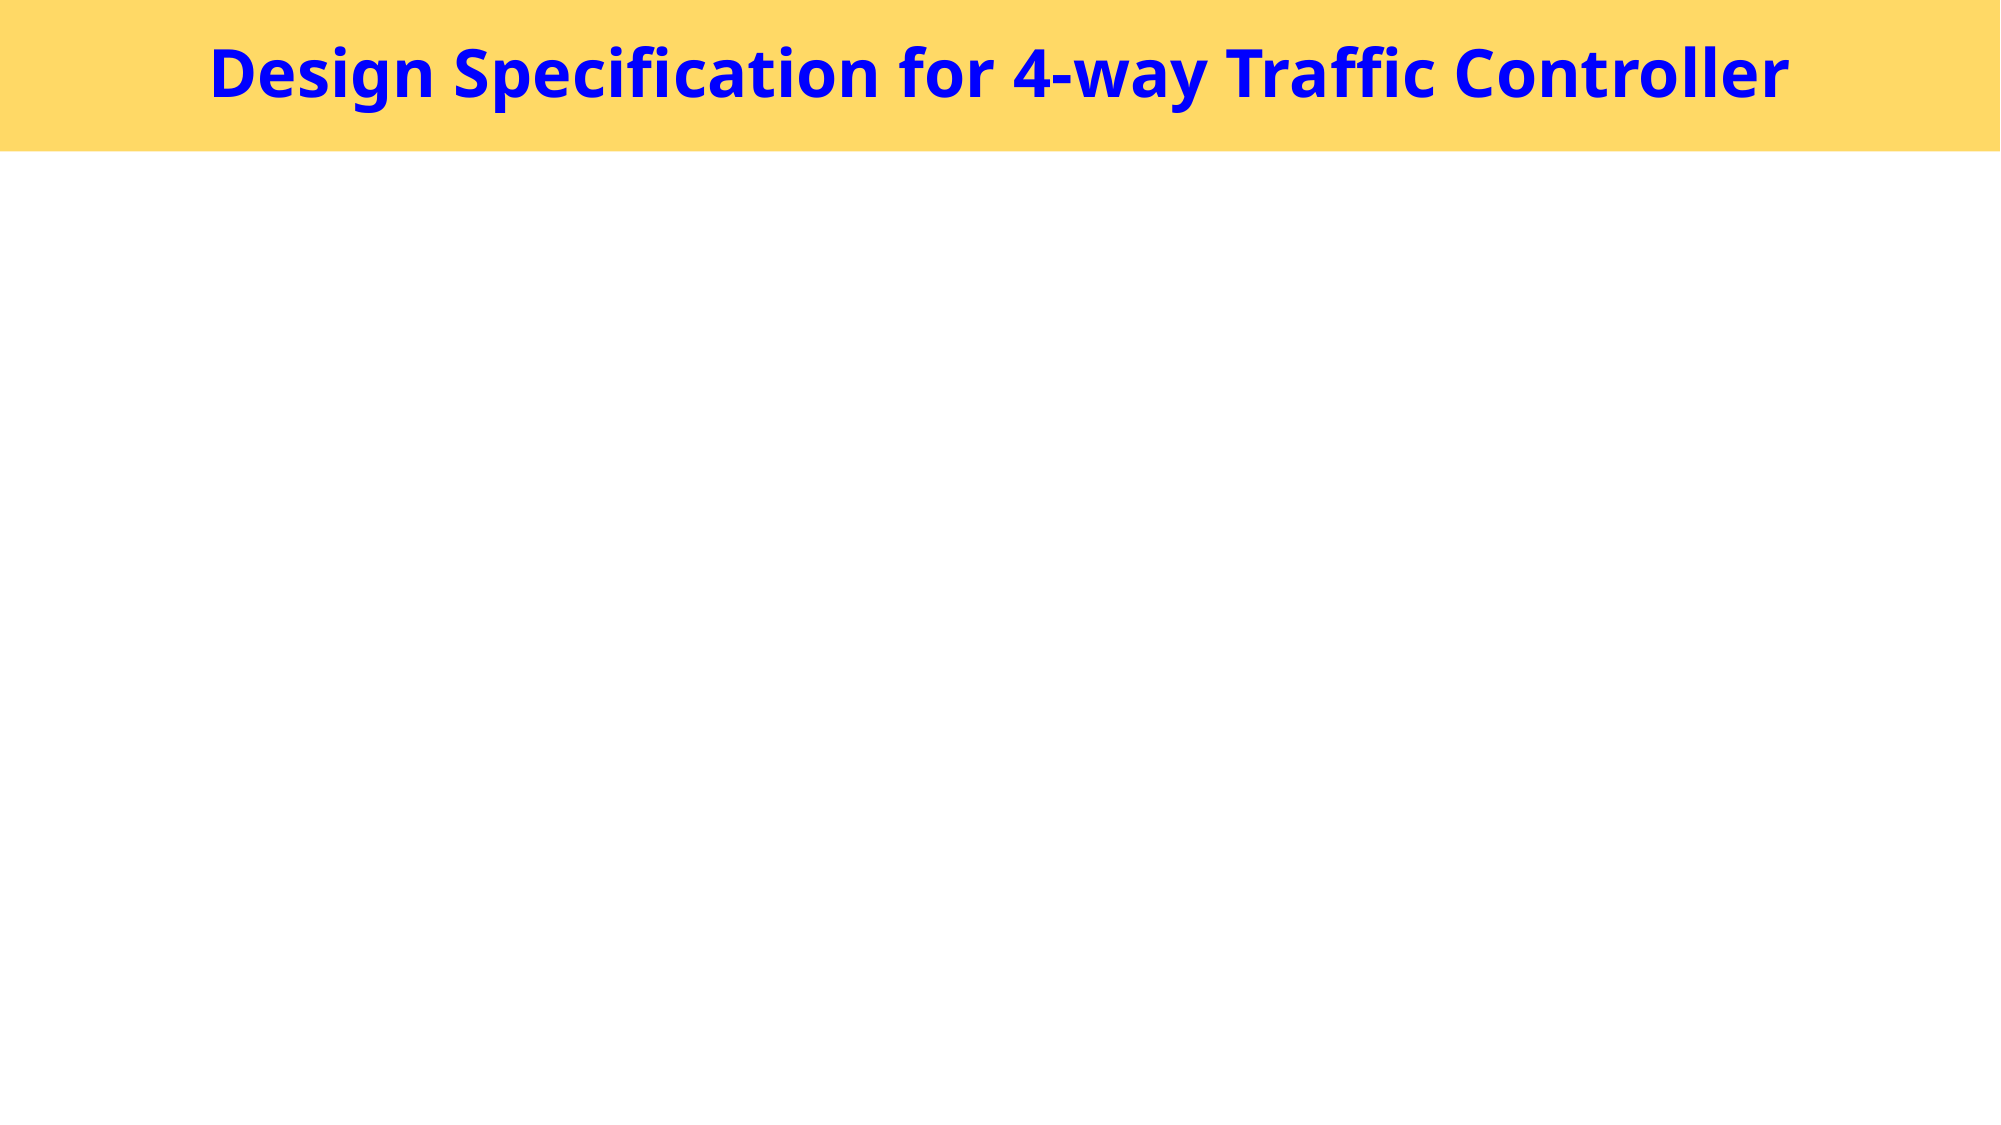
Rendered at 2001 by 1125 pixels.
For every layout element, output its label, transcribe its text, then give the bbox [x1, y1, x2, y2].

title Design Specification for 4-way Traffic Controller [0, 0, 2000, 152]
